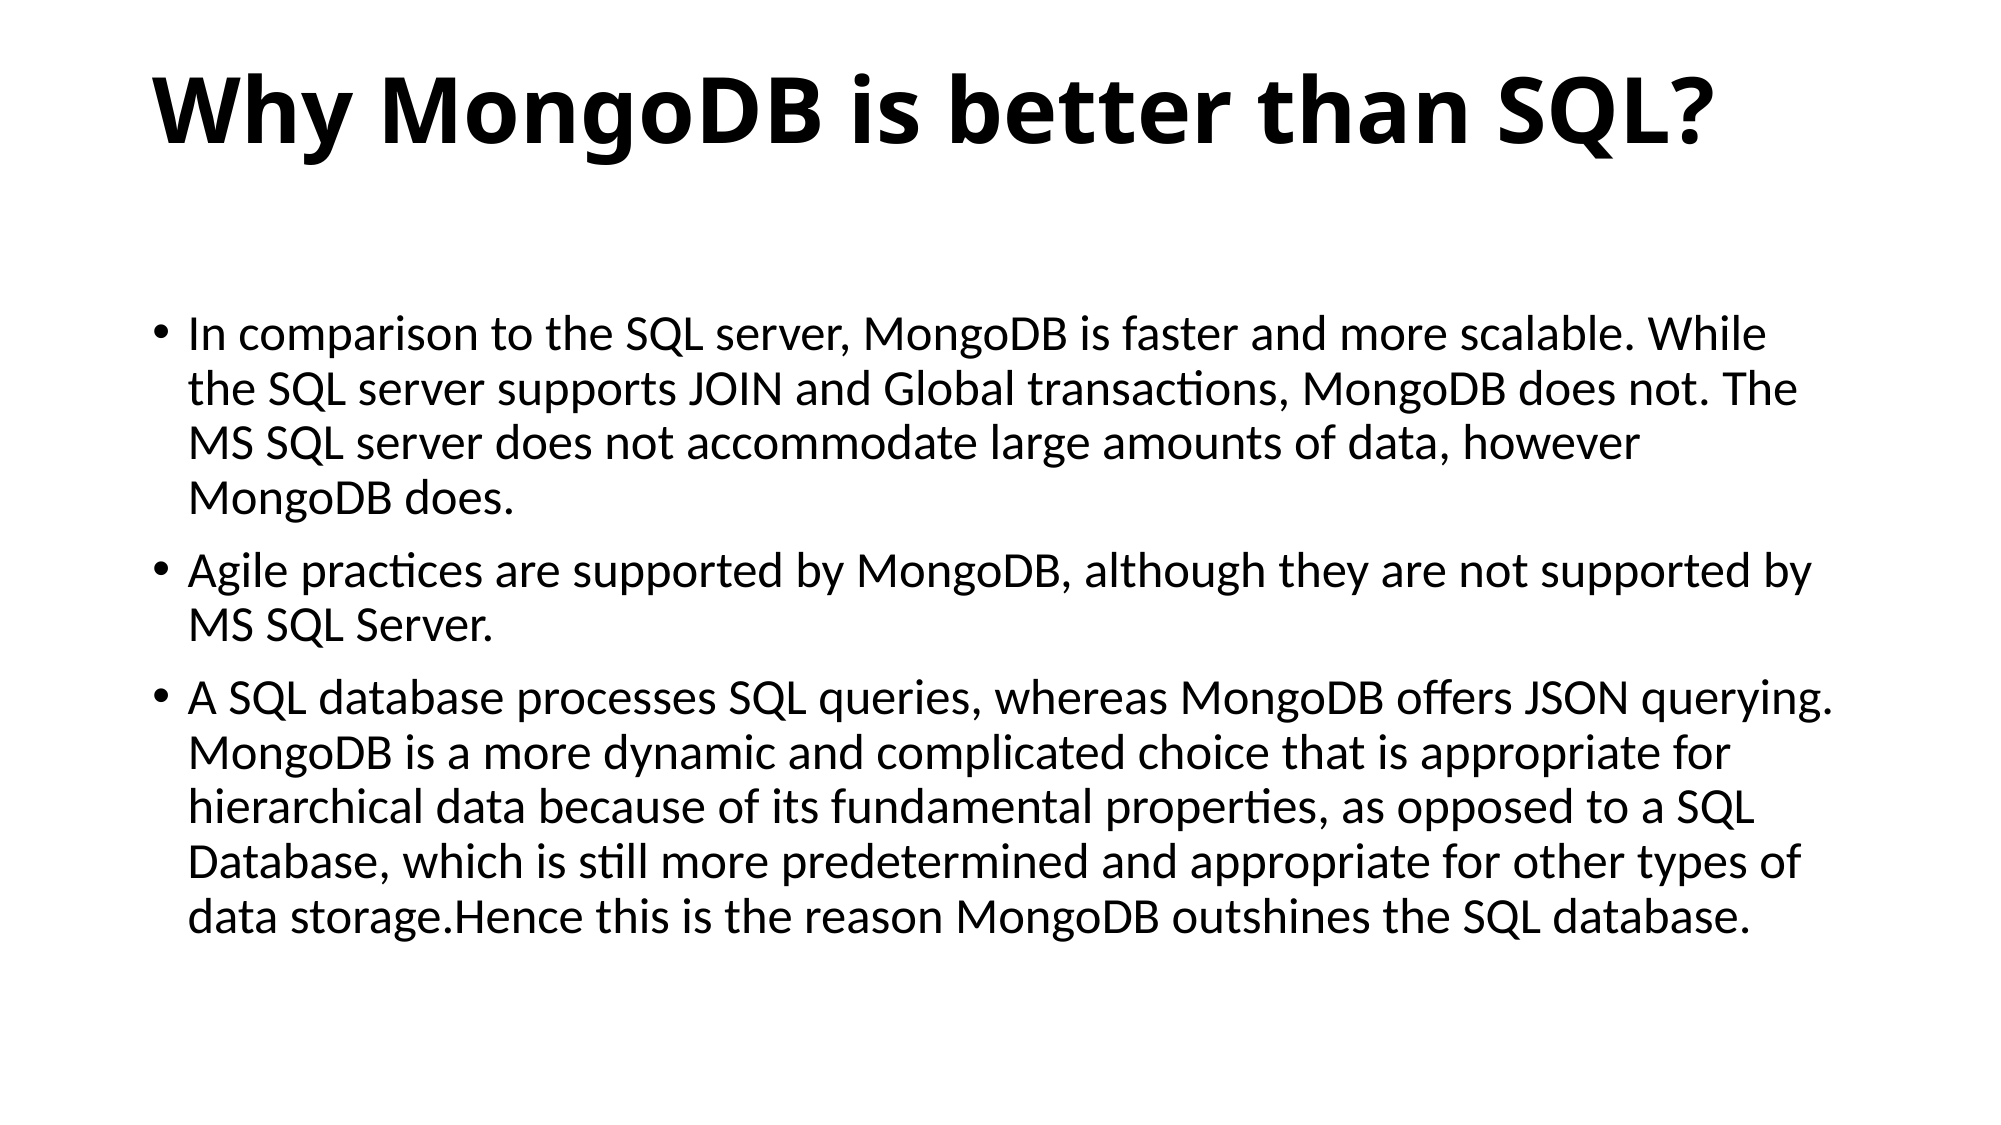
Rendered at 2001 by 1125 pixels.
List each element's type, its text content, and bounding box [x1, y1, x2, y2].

title Why MongoDB is better than SQL? [137, 59, 1863, 278]
list In comparison to the SQL server, MongoDB is faster and more scalable. While the SQL server supports JOIN and Global transactions, MongoDB does not. The MS SQL server does not accommodate large amounts of data, however MongoDB does. Agile practices are supported by MongoDB, although they are not supported by MS SQL Server. A SQL database processes SQL queries, whereas MongoDB offers JSON querying. MongoDB is a more dynamic and complicated choice that is appropriate for hierarchical data because of its fundamental properties, as opposed to a SQL Database, which is still more predetermined and appropriate for other types of data storage.Hence this is the reason MongoDB outshines the SQL database. [137, 299, 1863, 1014]
